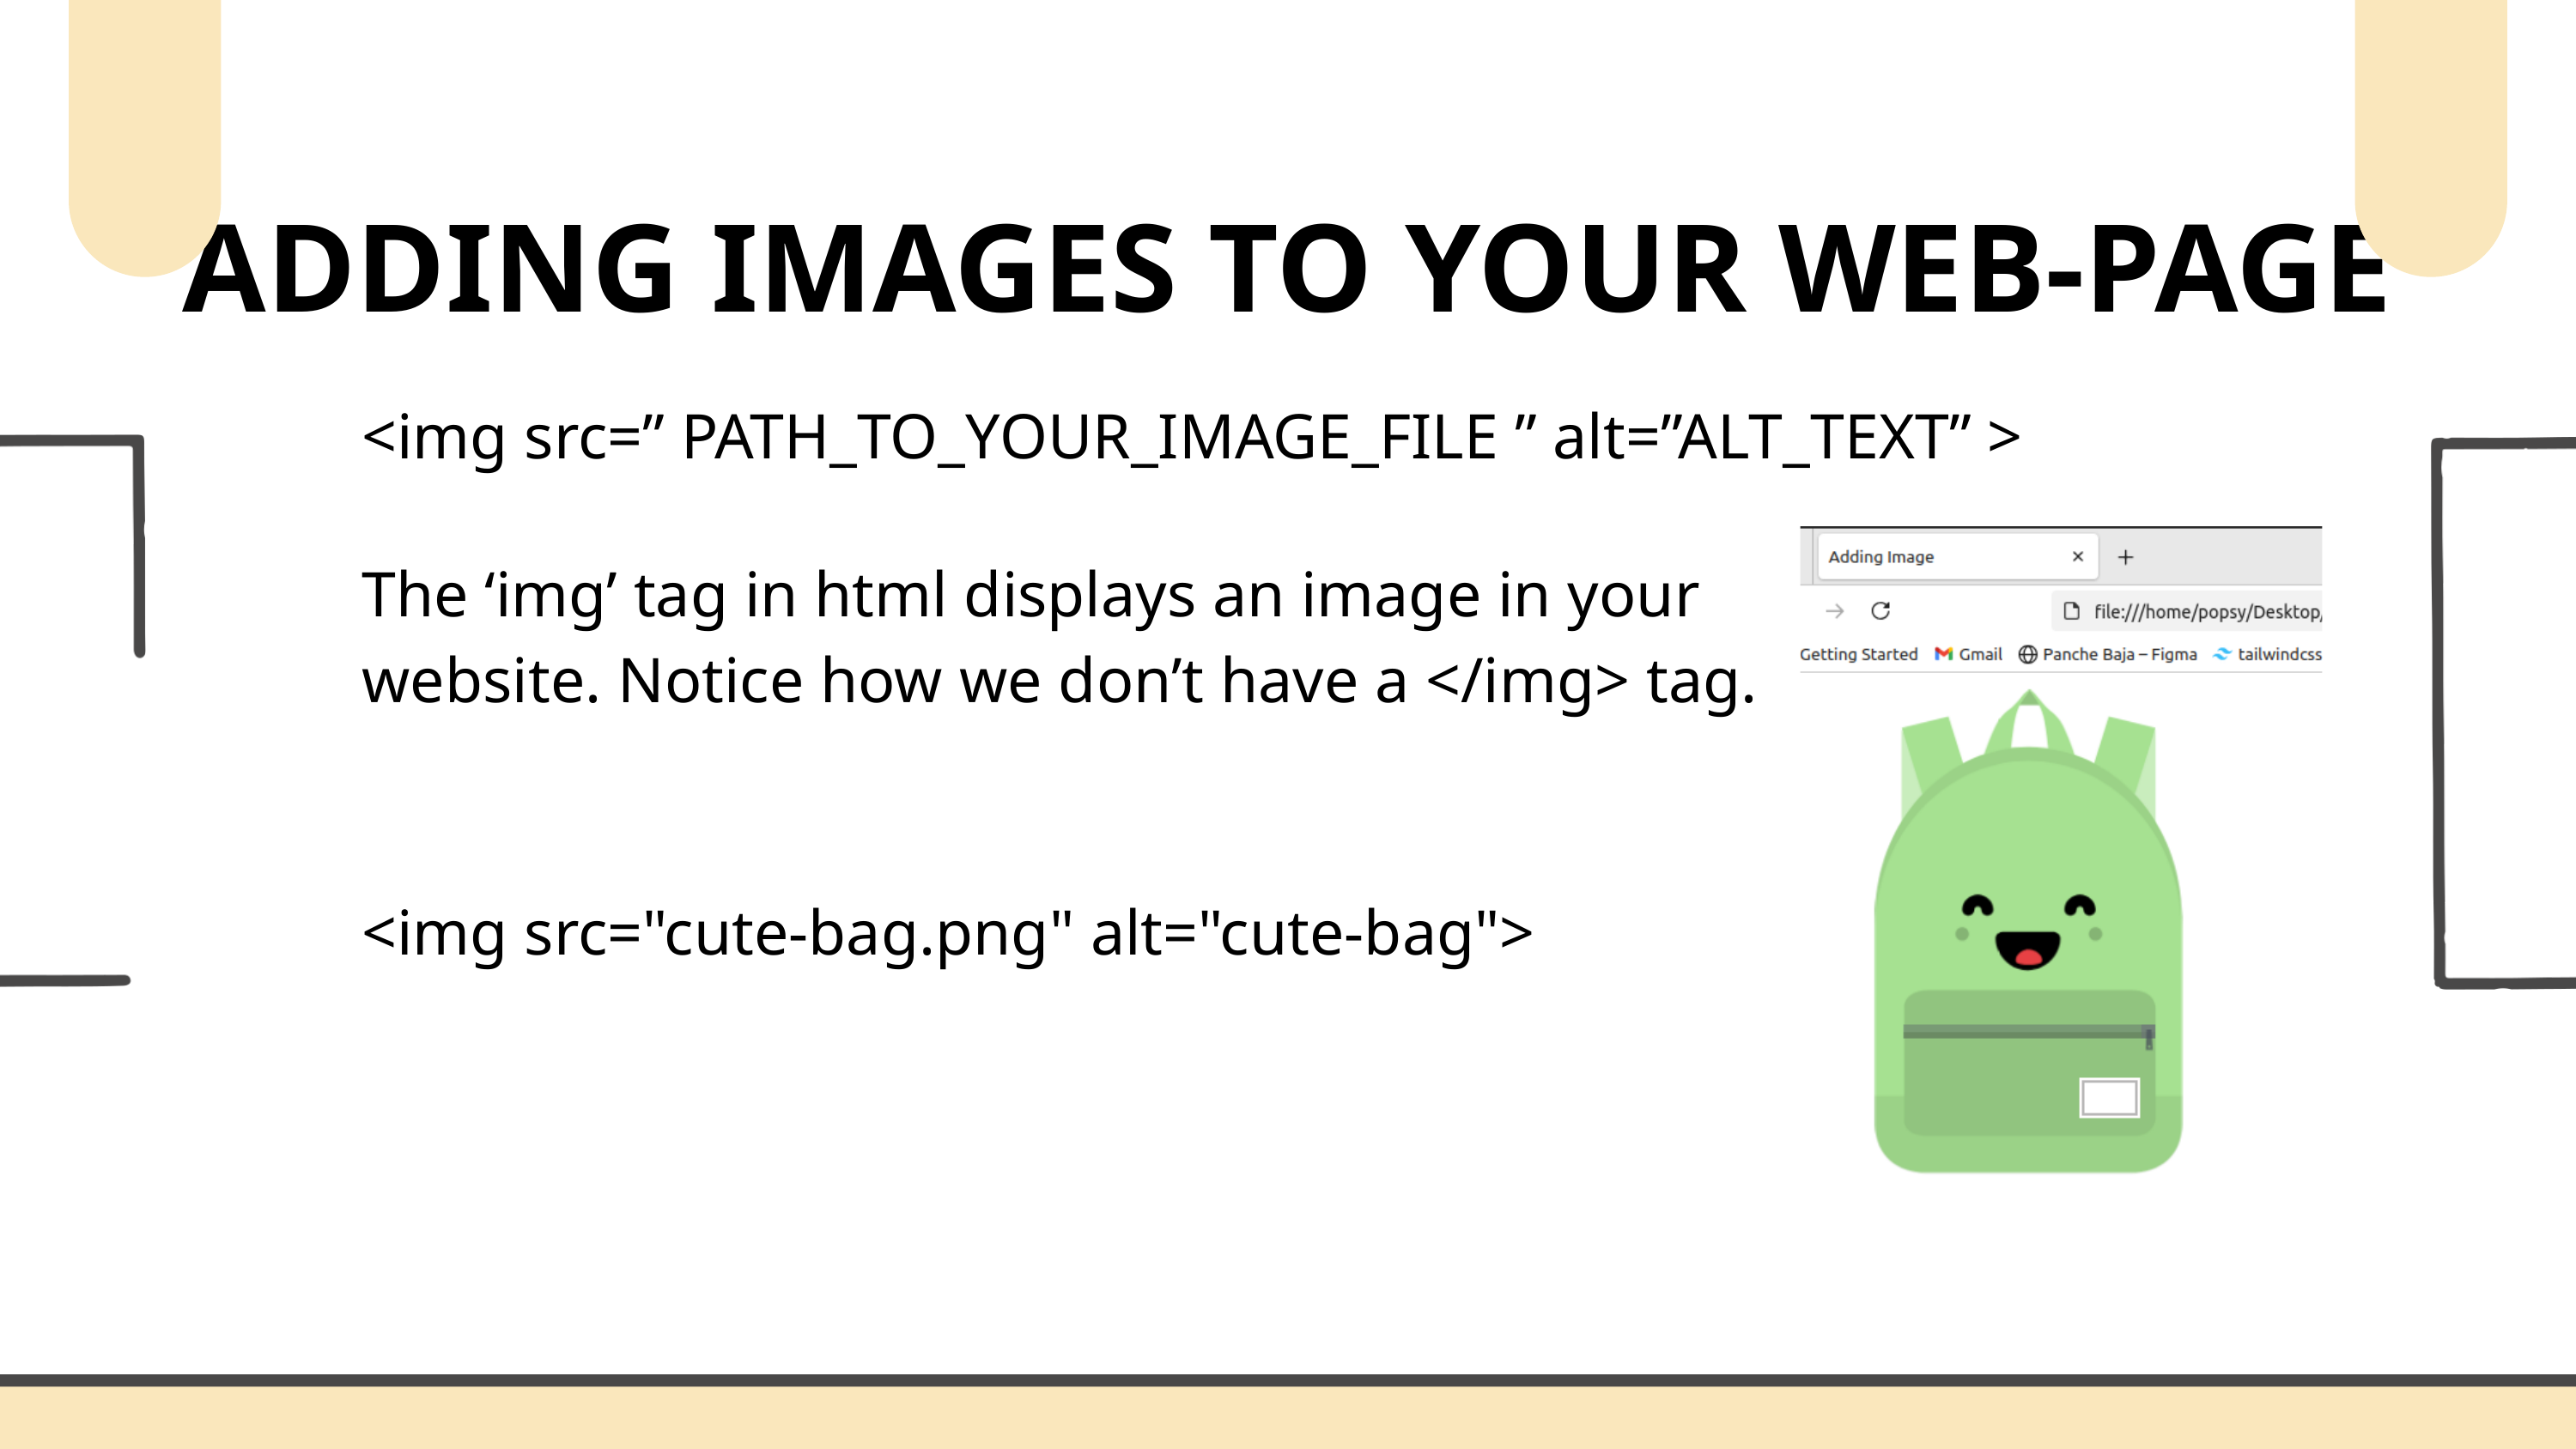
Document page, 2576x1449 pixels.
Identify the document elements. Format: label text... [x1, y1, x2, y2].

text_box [68, 0, 222, 277]
text_box <img src="cute-bag.png" alt="cute-bag"> [361, 881, 1738, 968]
text_box The ‘img’ tag in html displays an image in your website. Notice how we don’t have a </img> tag. [361, 543, 1801, 716]
text_box [0, 434, 146, 990]
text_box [0, 1379, 2576, 1449]
text_box <img src=” PATH_TO_YOUR_IMAGE_FILE ” alt=”ALT_TEXT” > [361, 385, 2215, 471]
text_box [1800, 526, 2323, 1255]
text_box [2354, 0, 2508, 277]
text_box ADDING IMAGES TO YOUR WEB-PAGE [144, 166, 2432, 336]
text_box [2431, 434, 2576, 990]
